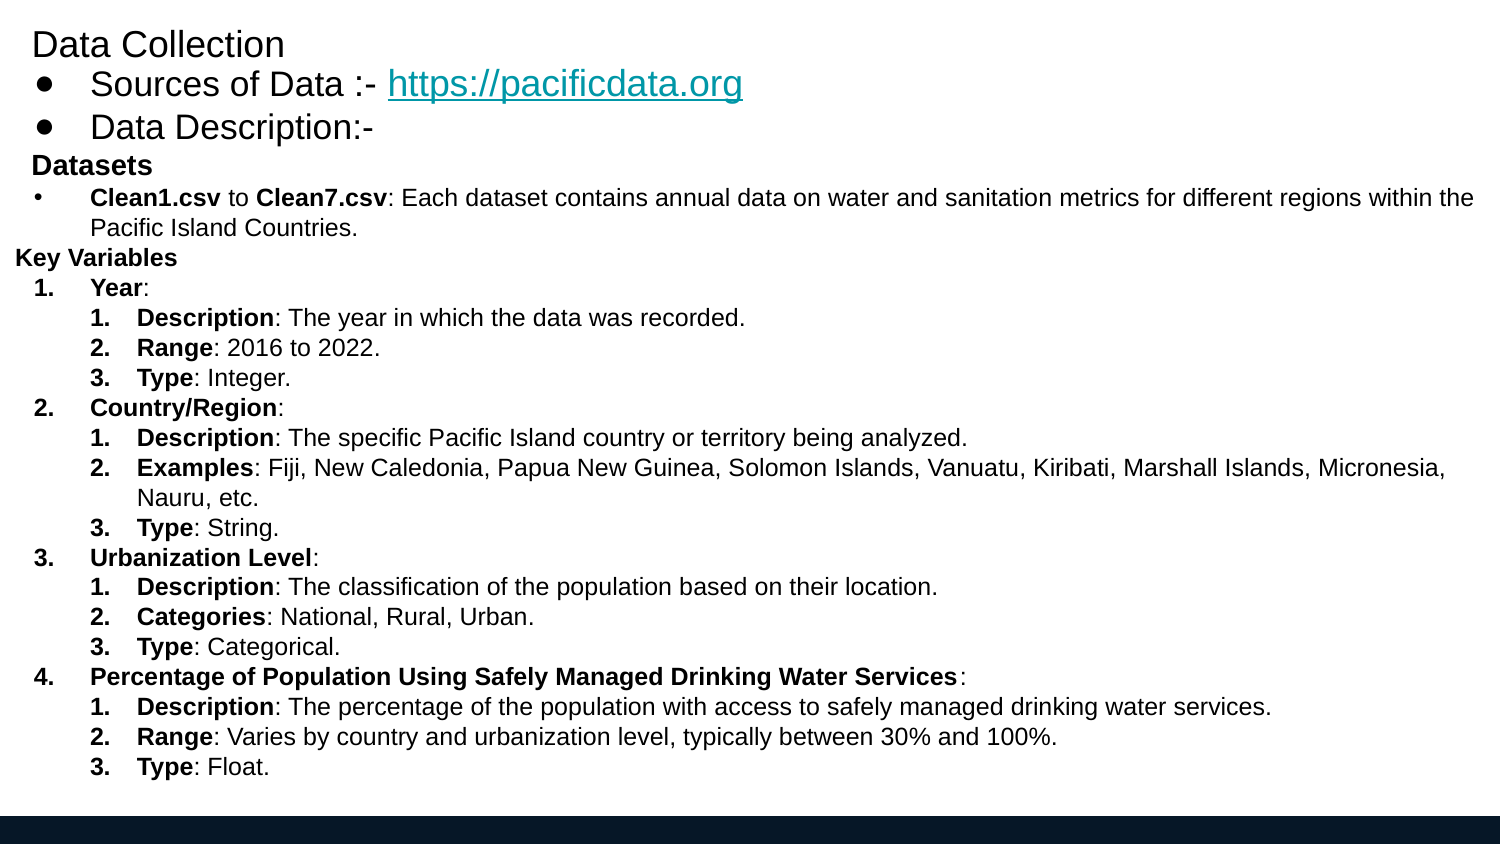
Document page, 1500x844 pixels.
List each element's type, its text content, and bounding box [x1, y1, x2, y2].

text_box Sources of Data :- https://pacificdata.org Data Description:- Datasets Clean1.csv to Clean7.csv: Each dataset contains annual data on water and sanitation metrics for different regions within the Pacific Island Countries. Key Variables Year: Description: The year in which the data was recorded. Range: 2016 to 2022. Type: Integer. Country/Region: Description: The specific Pacific Island country or territory being analyzed. Examples: Fiji, New Caledonia, Papua New Guinea, Solomon Islands, Vanuatu, Kiribati, Marshall Islands, Micronesia, Nauru, etc. Type: String. Urbanization Level: Description: The classification of the population based on their location. Categories: National, Rural, Urban. Type: Categorical. Percentage of Population Using Safely Managed Drinking Water Services: Description: The percentage of the population with access to safely managed drinking water services. Range: Varies by country and urbanization level, typically between 30% and 100%. Type: Float. [0, 44, 1500, 816]
text_box [0, 816, 1500, 844]
text_box Data Collection [16, 5, 450, 44]
